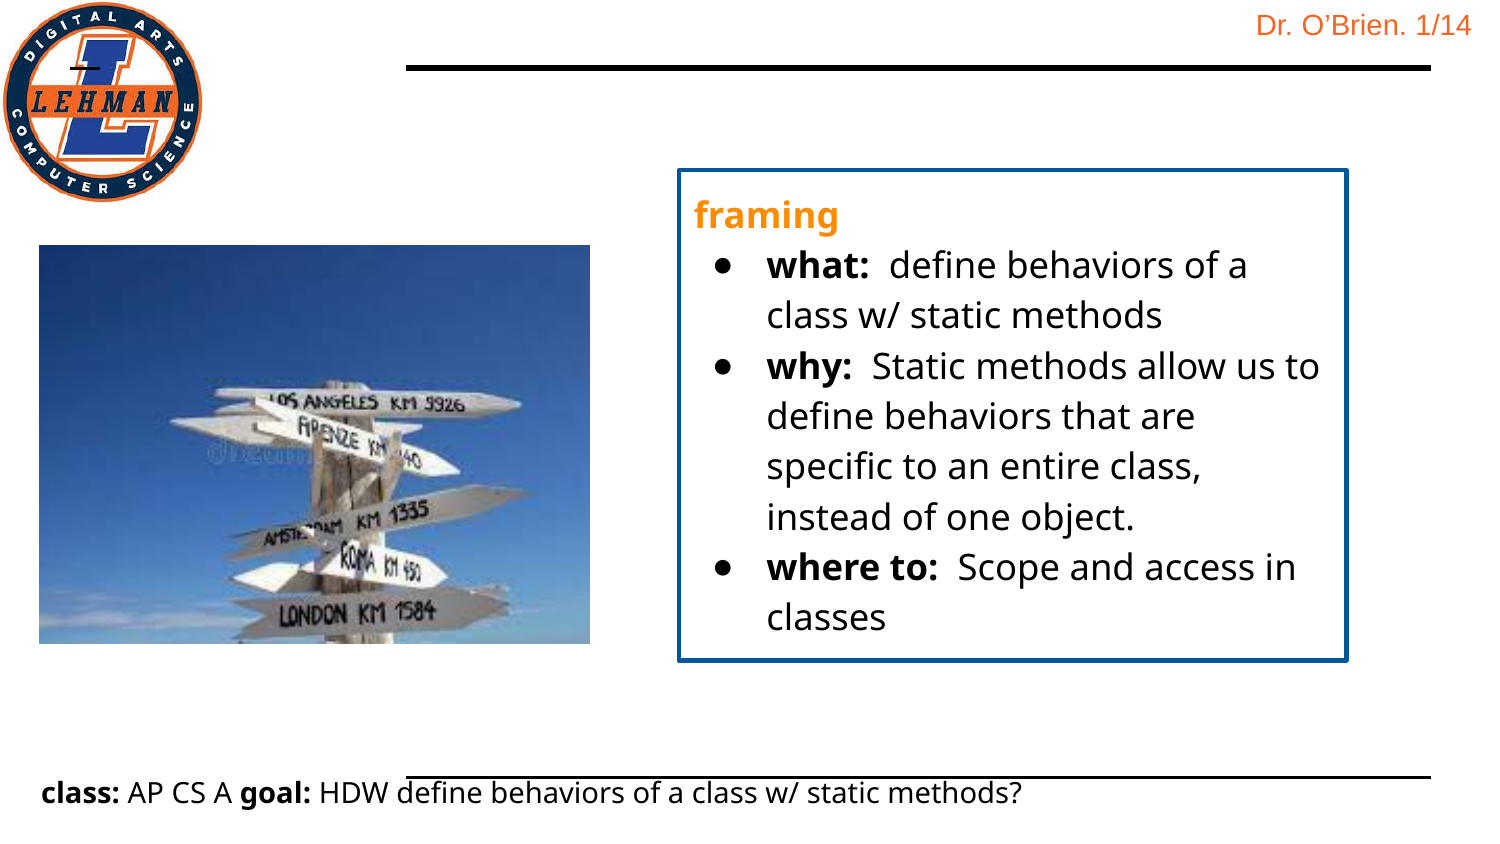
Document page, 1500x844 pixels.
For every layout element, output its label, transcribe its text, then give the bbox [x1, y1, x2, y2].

picture [39, 245, 590, 644]
picture [0, 0, 204, 204]
text_box framing what: define behaviors of a class w/ static methods why: Static methods allow us to define behaviors that are specific to an entire class, instead of one object. where to: Scope and access in classes [678, 170, 1347, 661]
